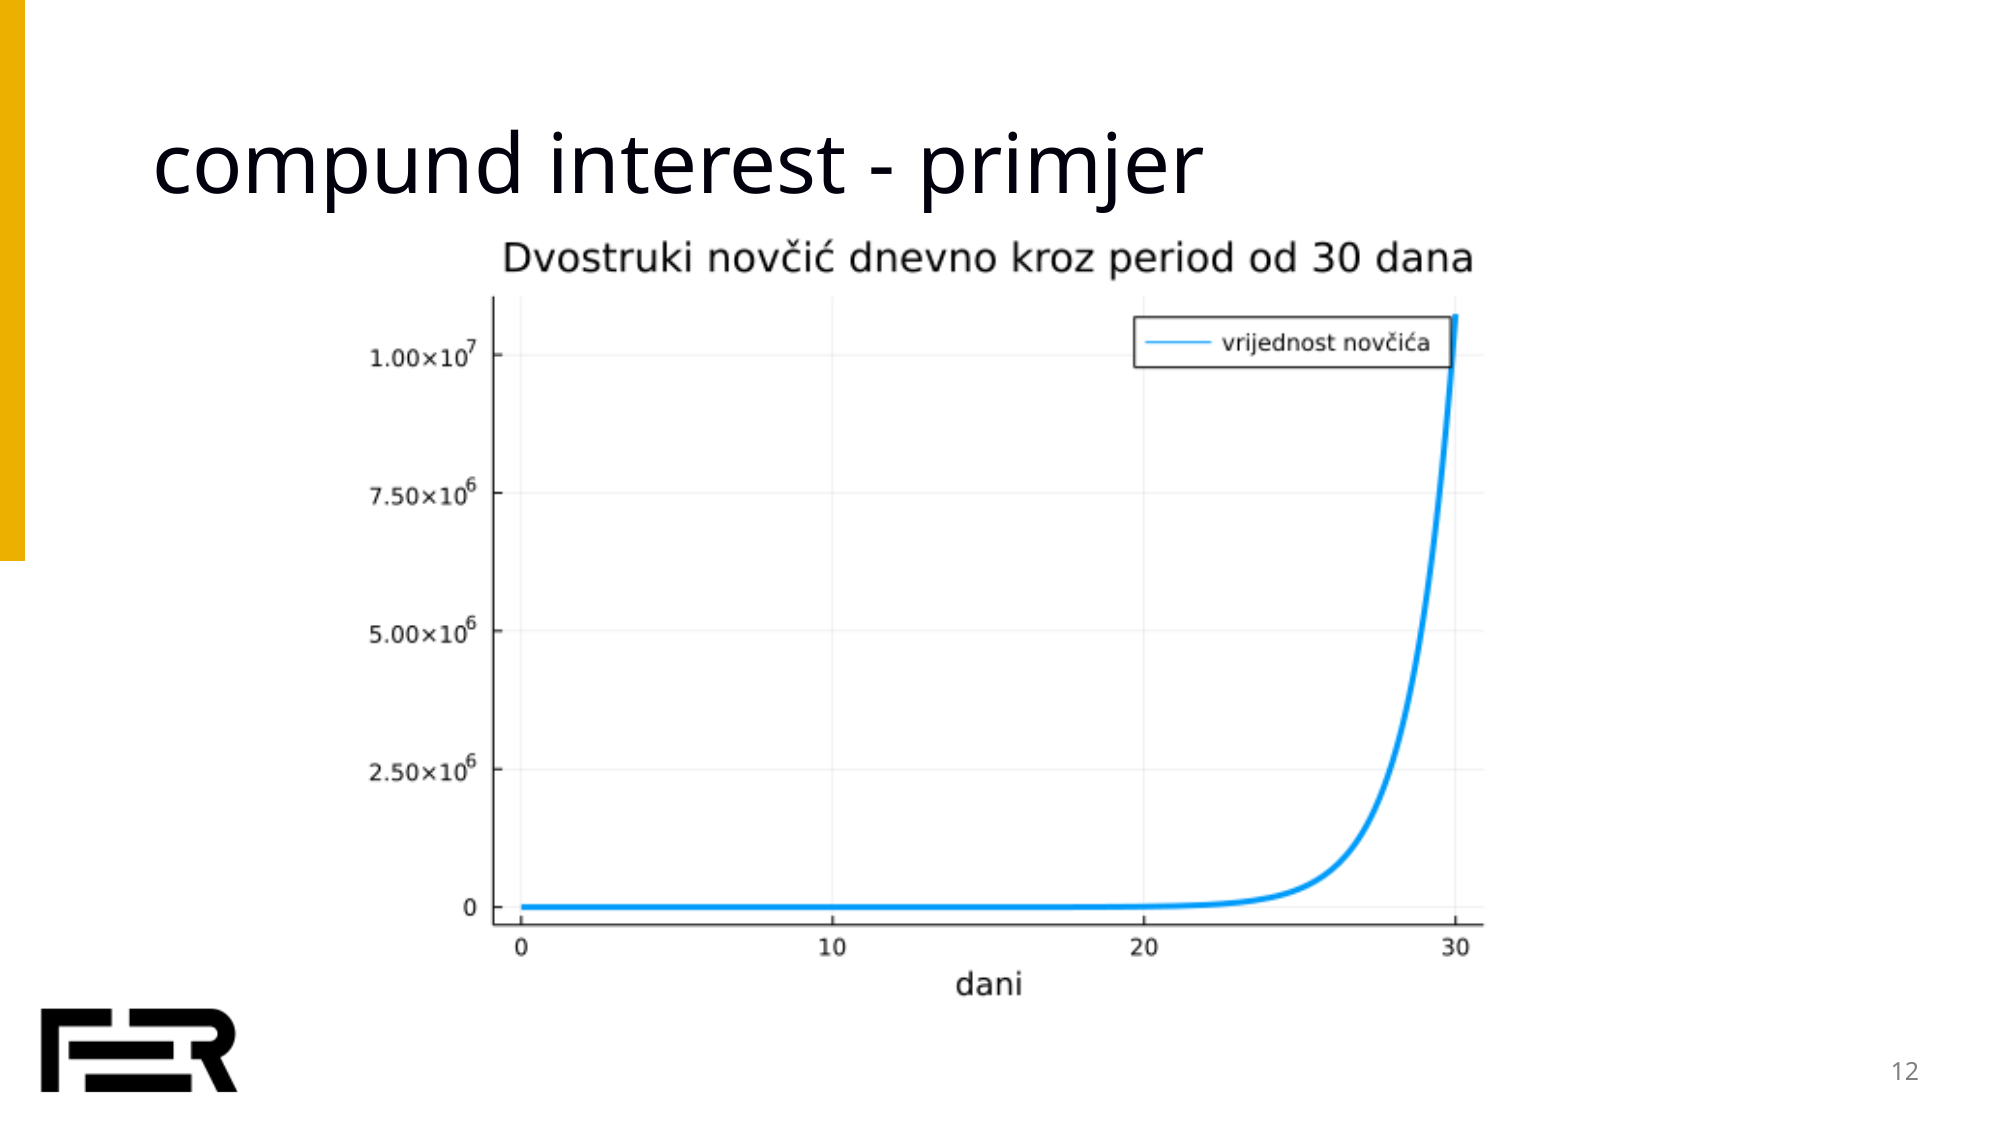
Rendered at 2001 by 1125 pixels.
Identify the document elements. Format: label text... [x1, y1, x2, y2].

slide_number 12 [1484, 1042, 1935, 1103]
title compund interest - primjer [137, 114, 1654, 326]
picture [39, 1007, 249, 1102]
picture [345, 237, 1507, 1011]
